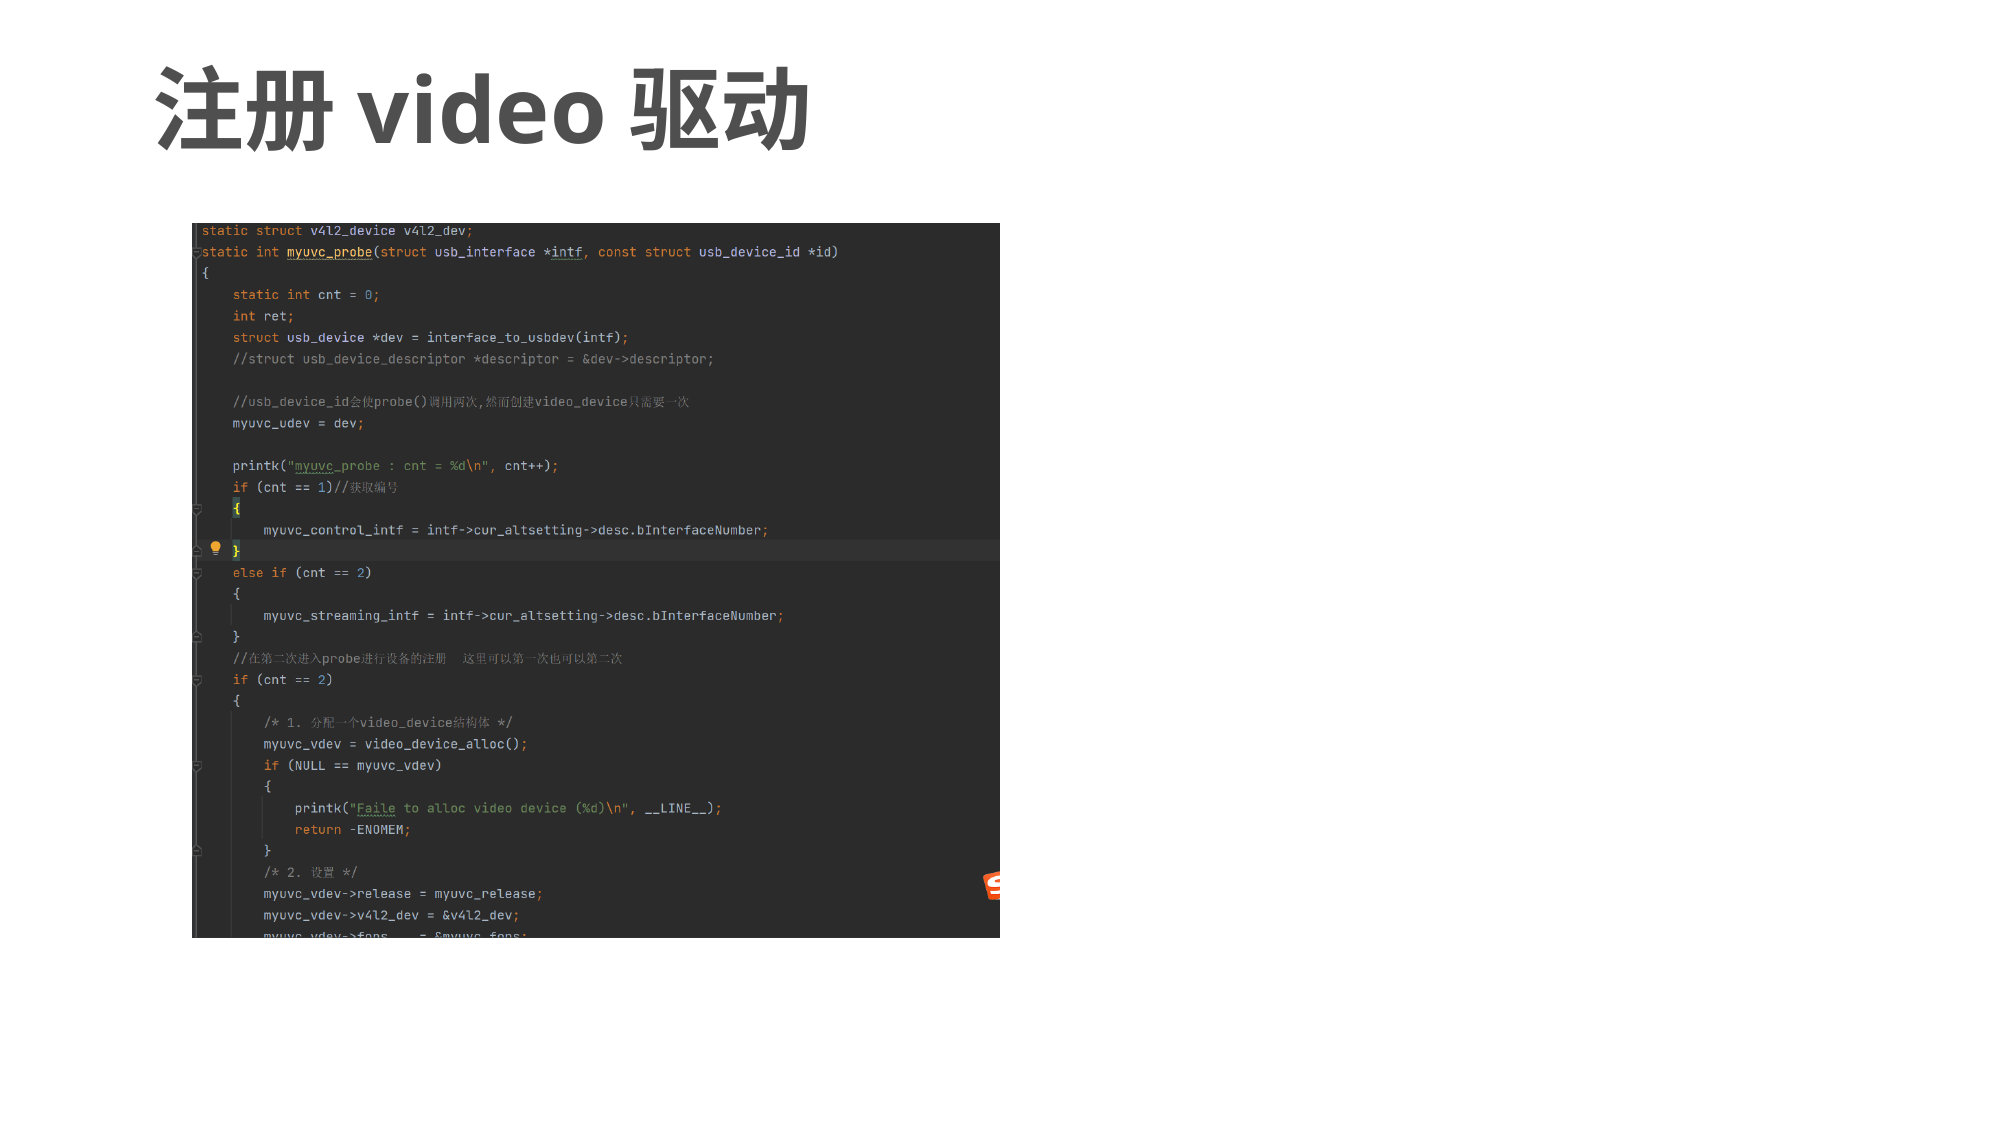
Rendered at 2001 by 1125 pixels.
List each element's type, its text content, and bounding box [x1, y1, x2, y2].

title 注册video驱动 [137, 59, 1863, 278]
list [192, 223, 1000, 938]
